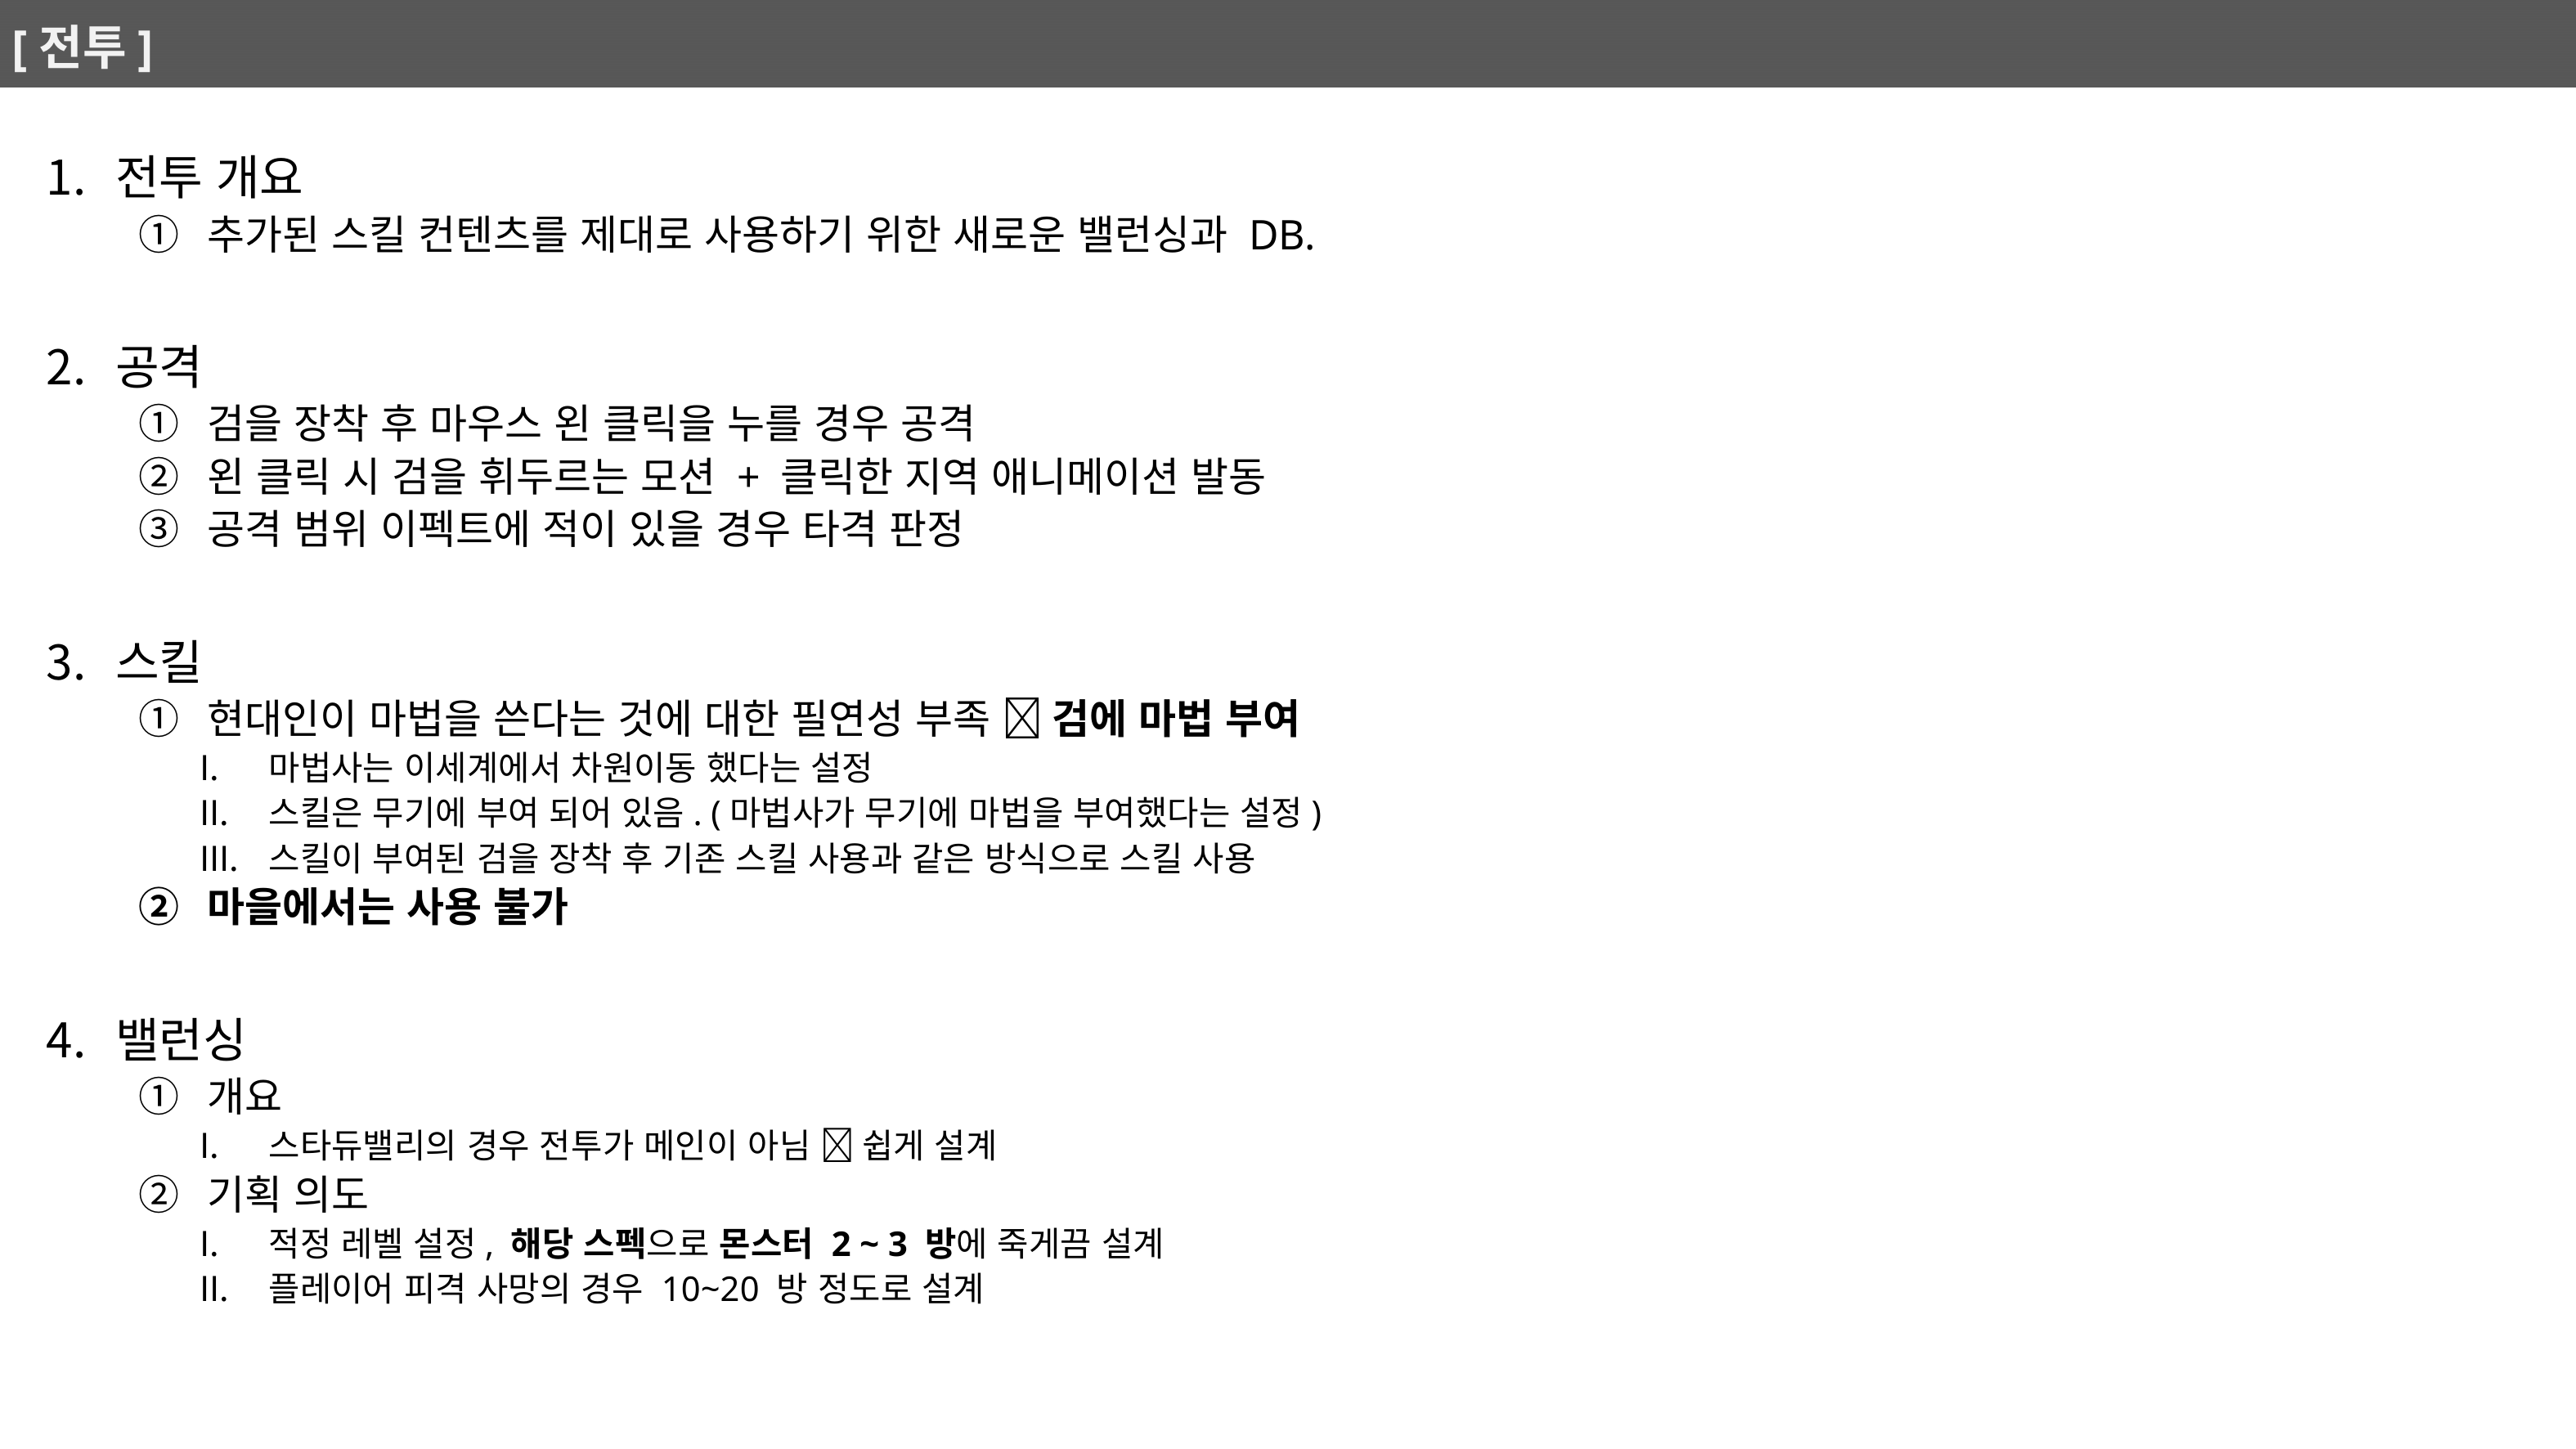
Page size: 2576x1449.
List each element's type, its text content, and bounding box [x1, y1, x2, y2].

list 전투 개요 추가된 스킬 컨텐츠를 제대로 사용하기 위한 새로운 밸런싱과 DB. 공격 검을 장착 후 마우스 왼 클릭을 누를 경우 공격 왼 클릭 시 검을 휘두르는 모션 + 클릭한 지역 애니메이션 발동 공격 범위 이펙트에 적이 있을 경우 타격 판정 스킬 현대인이 마법을 쓴다는 것에 대한 필연성 부족  검에 마법 부여 마법사는 이세계에서 차원이동 했다는 설정 스킬은 무기에 부여 되어 있음. (마법사가 무기에 마법을 부여했다는 설정) 스킬이 부여된 검을 장착 후 기존 스킬 사용과 같은 방식으로 스킬 사용 마을에서는 사용 불가 밸런싱 개요 스타듀밸리의 경우 전투가 메인이 아님  쉽게 설계 기획 의도 적정 레벨 설정, 해당 스펙으로 몬스터 2 ~ 3 방에 죽게끔 설계 플레이어 피격 사망의 경우 10~20 방 정도로 설계 [34, 148, 2078, 1294]
title [전투] [0, 4, 1097, 82]
picture [0, 0, 2576, 87]
